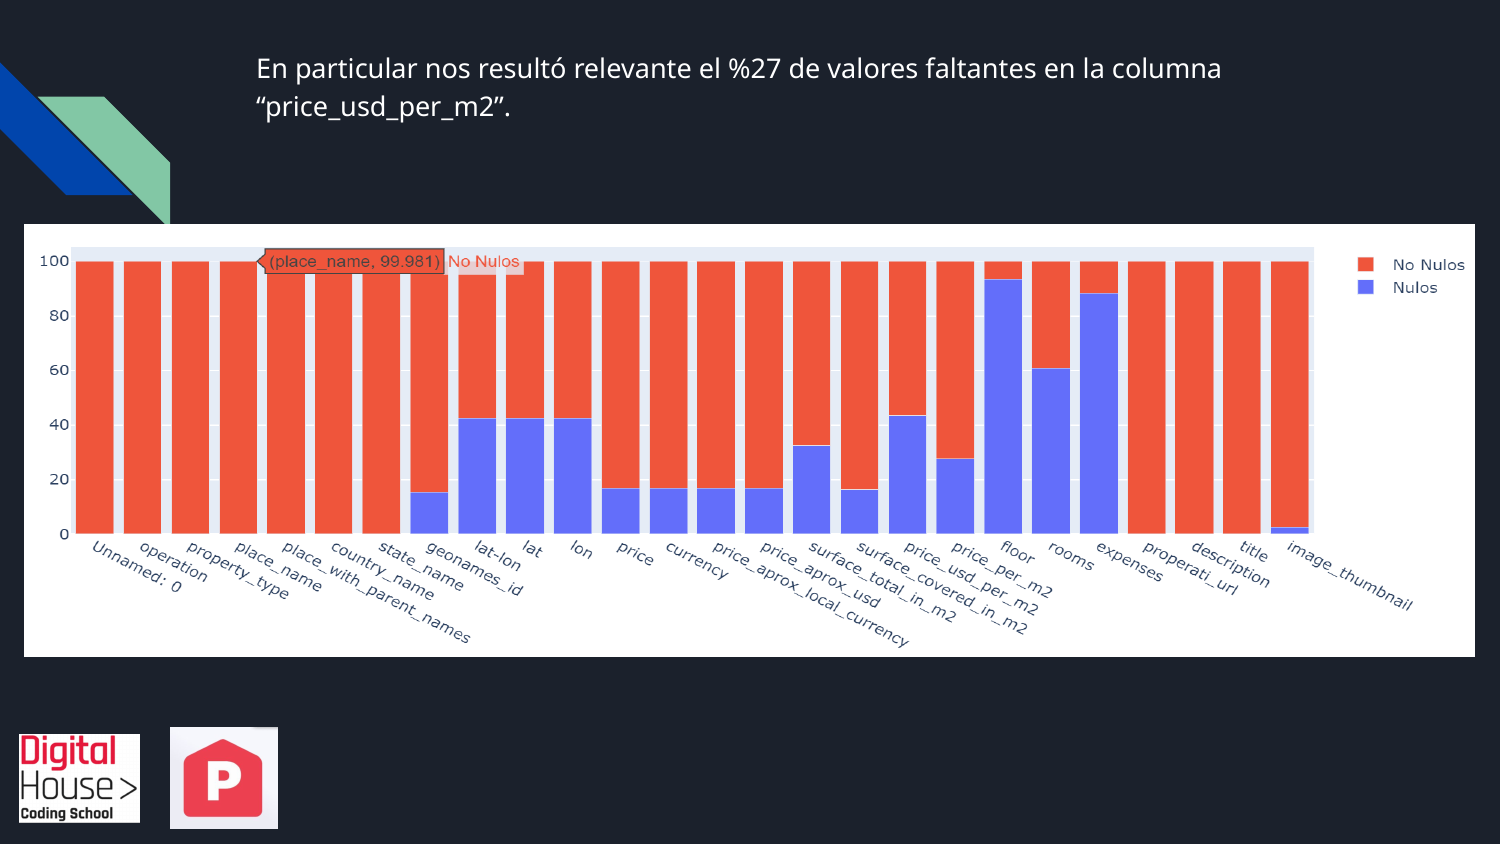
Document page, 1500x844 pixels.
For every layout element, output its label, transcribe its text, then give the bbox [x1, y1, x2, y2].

picture [19, 734, 140, 823]
list En particular nos resultó relevante el %27 de valores faltantes en la columna “price_usd_per_m2”. [241, 31, 1396, 136]
picture [170, 727, 278, 830]
picture [24, 224, 1476, 657]
